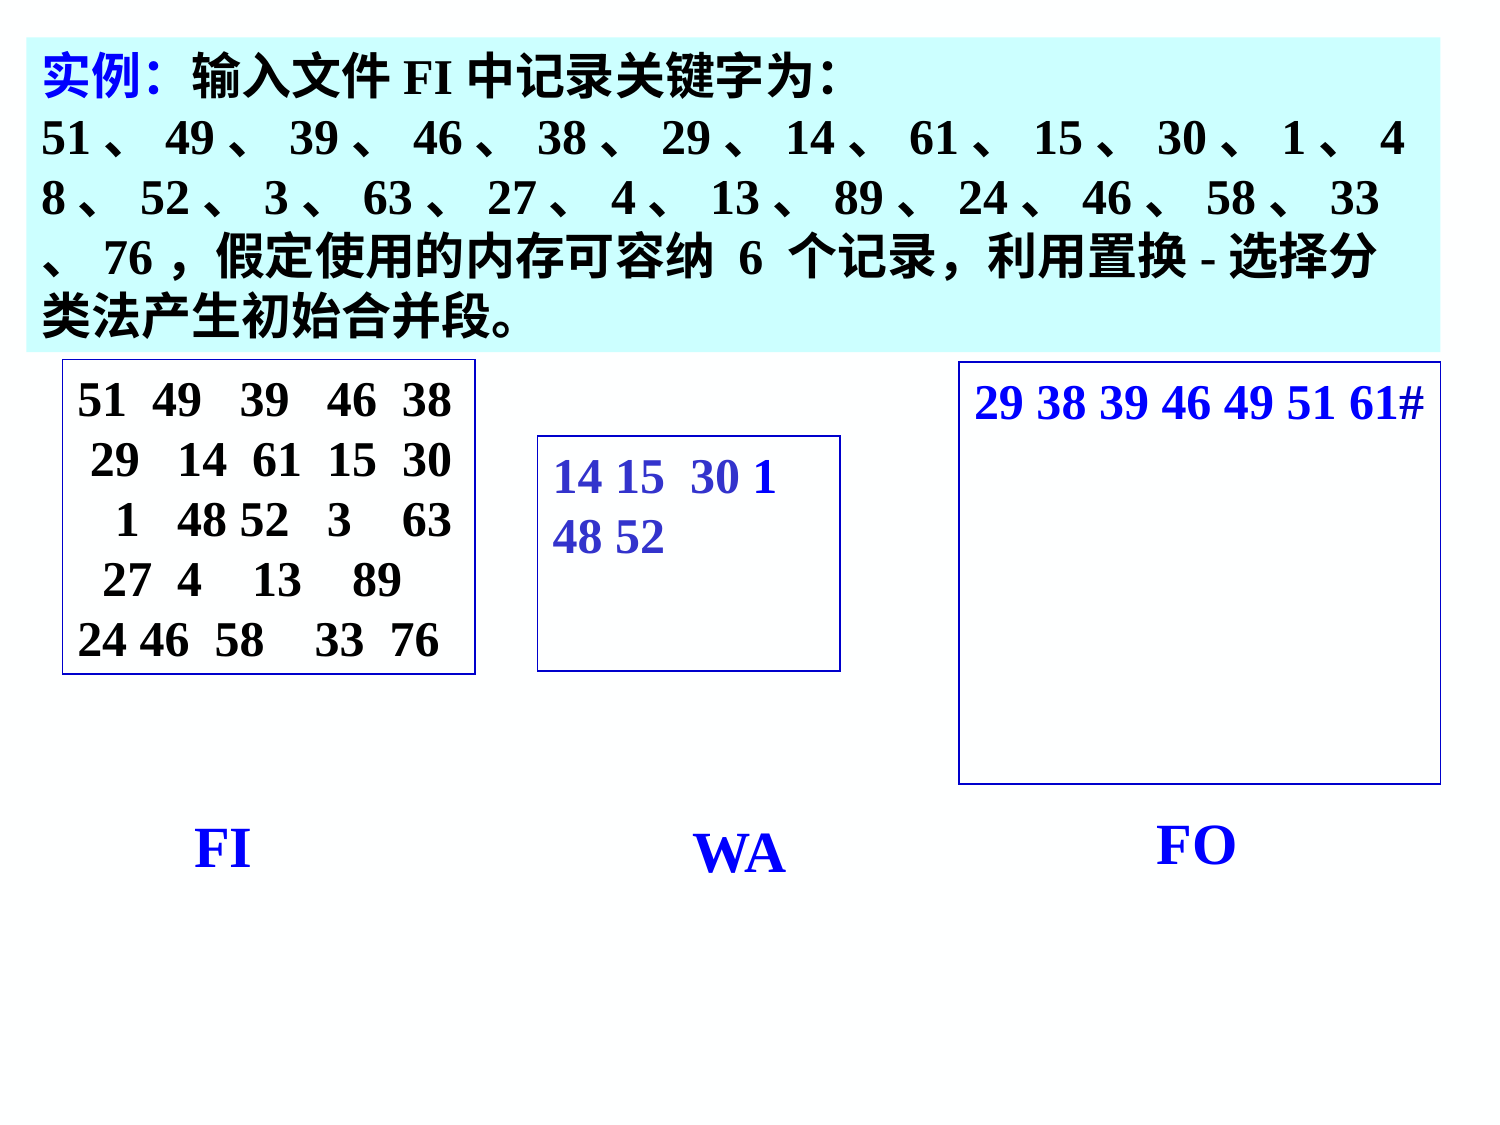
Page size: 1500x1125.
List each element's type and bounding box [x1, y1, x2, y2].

text_box [537, 435, 841, 671]
text_box [179, 801, 302, 887]
text_box [1141, 798, 1264, 884]
text_box [26, 37, 1441, 353]
text_box [959, 362, 1441, 784]
text_box [677, 807, 875, 893]
text_box [62, 359, 475, 674]
